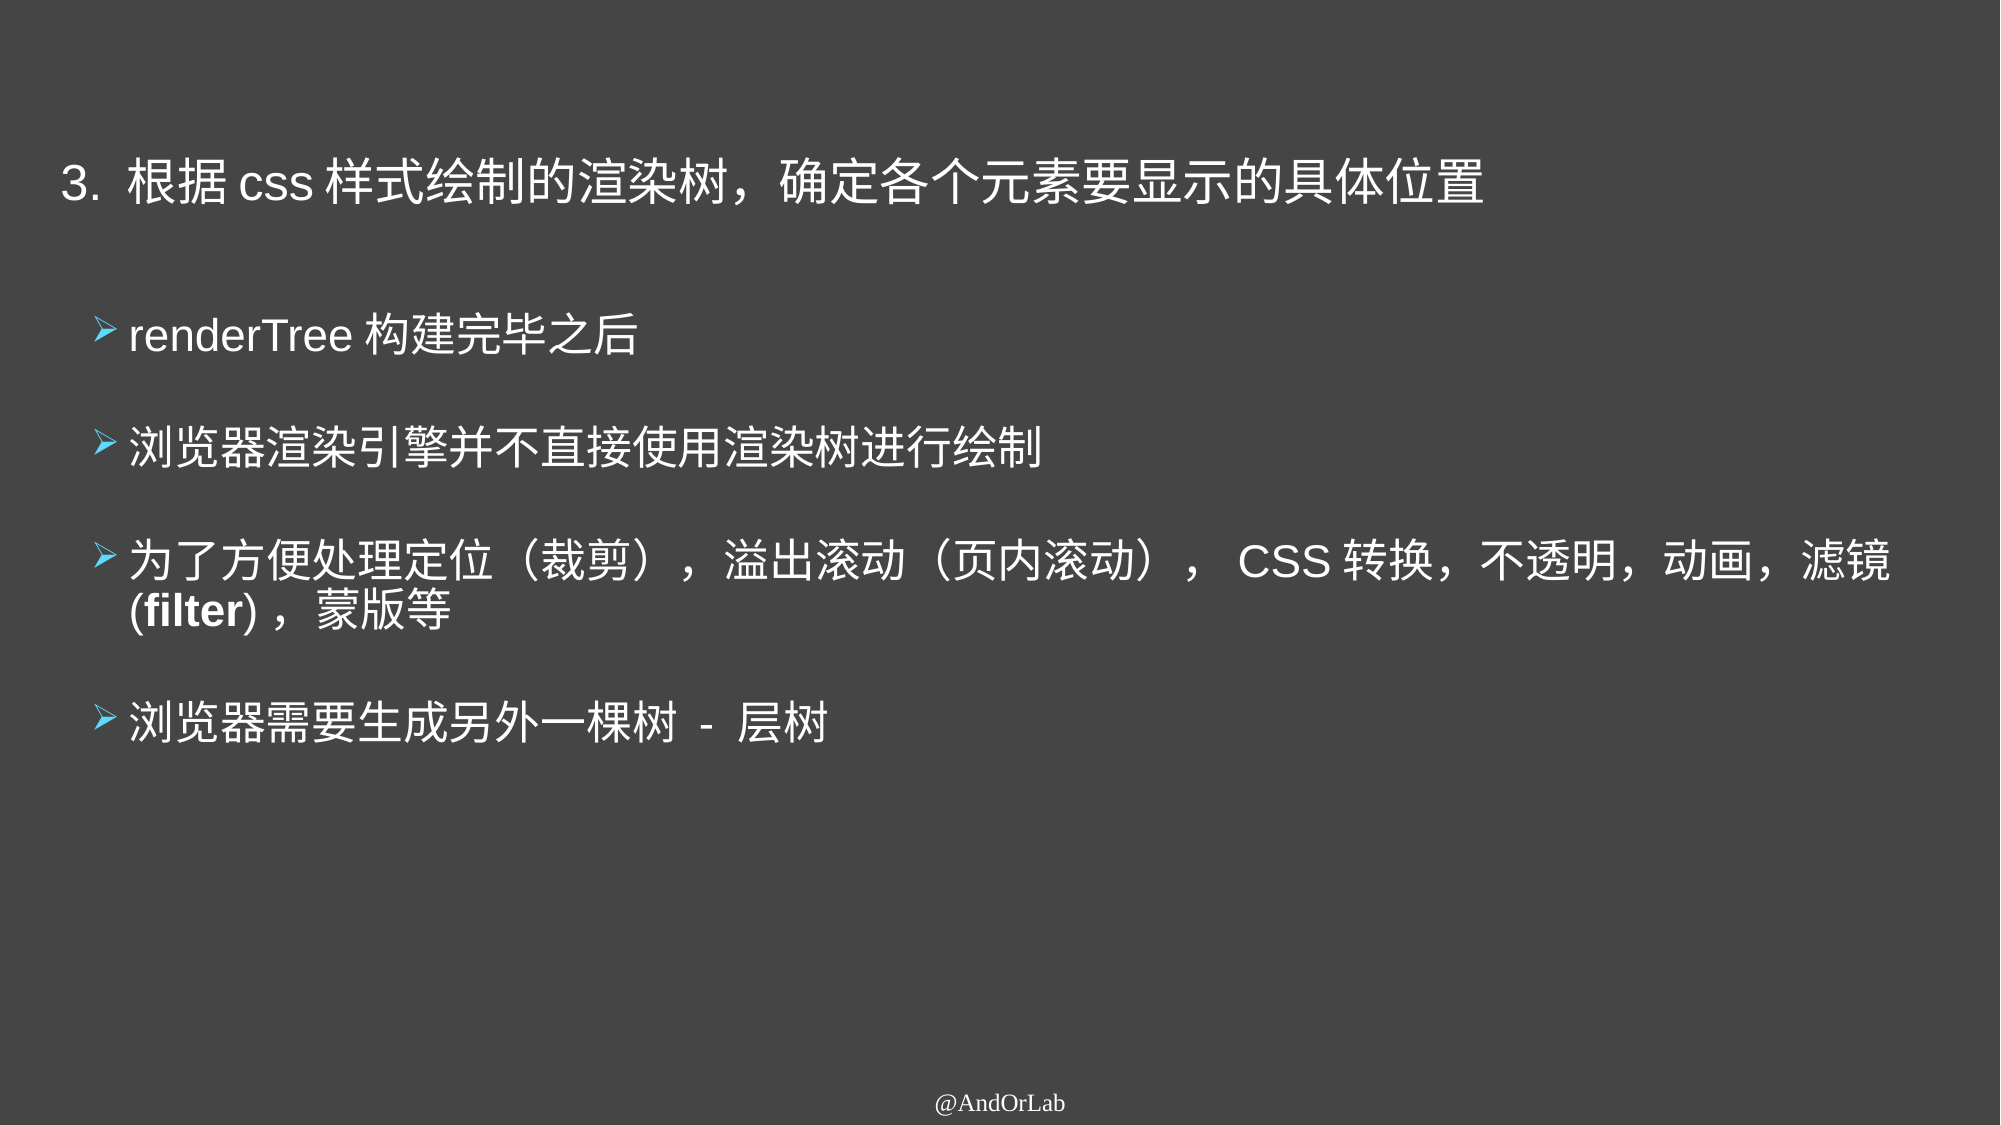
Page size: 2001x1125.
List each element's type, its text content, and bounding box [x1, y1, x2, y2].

footer @AndOrLab [662, 1079, 1338, 1124]
list renderTree构建完毕之后 浏览器渲染引擎并不直接使用渲染树进行绘制 为了方便处理定位（裁剪），溢出滚动（页内滚动），CSS转换，不透明，动画，滤镜(filter)，蒙版等 浏览器需要生成另外一棵树 - 层树 [76, 242, 1919, 1070]
list 3. 根据css样式绘制的渲染树，确定各个元素要显示的具体位置 [45, 149, 1707, 220]
